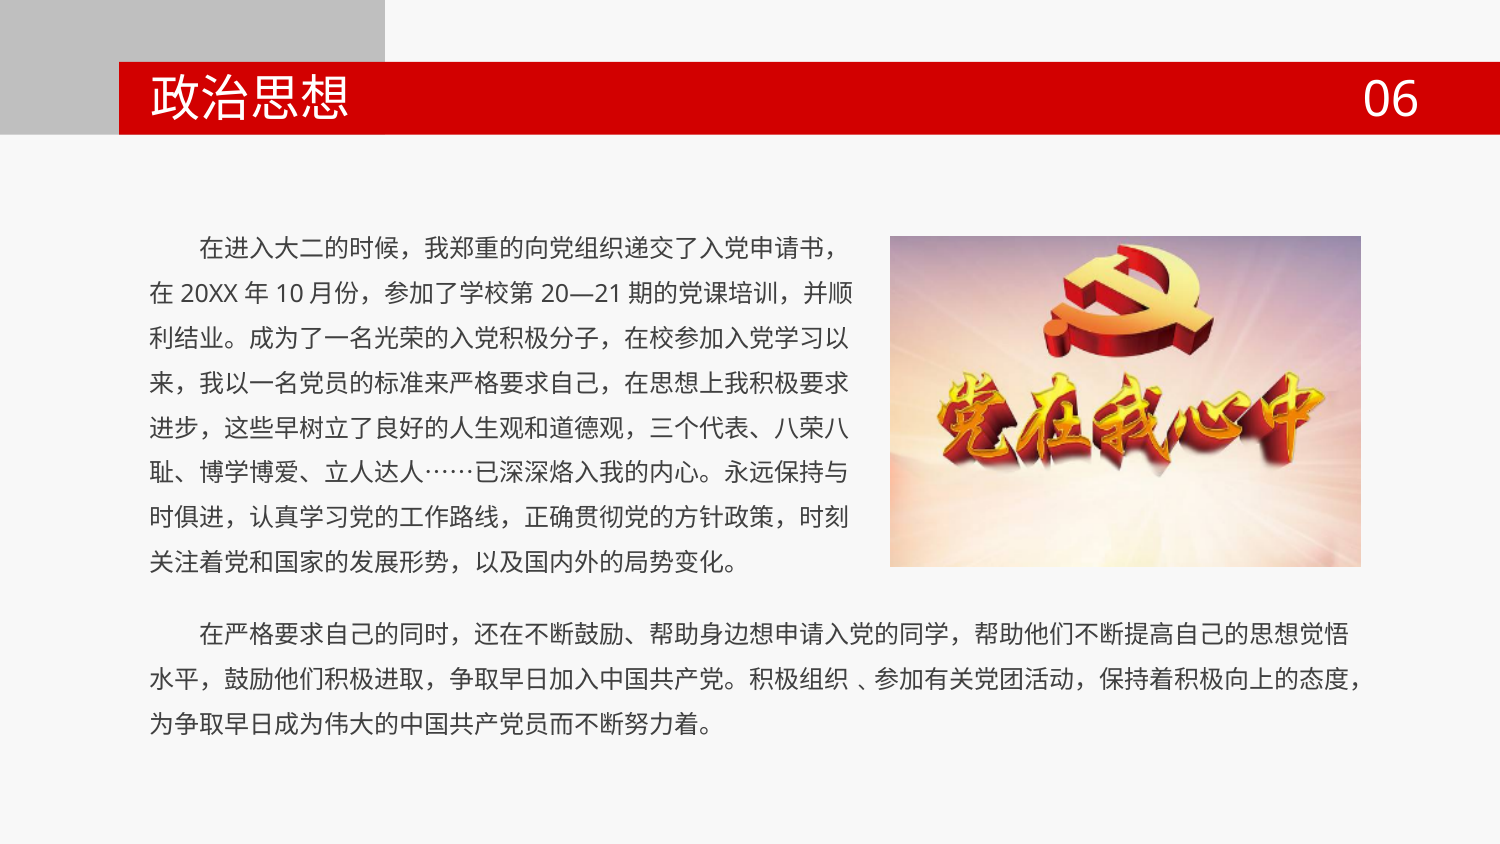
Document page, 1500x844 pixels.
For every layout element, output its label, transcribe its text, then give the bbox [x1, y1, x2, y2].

text_box 政治思想 [137, 59, 485, 138]
text_box 06 [1326, 59, 1433, 138]
picture [890, 236, 1361, 567]
text_box 在严格要求自己的同时，还在不断鼓励、帮助身边想申请入党的同学，帮助他们不断提高自己的思想觉悟水平，鼓励他们积极进取，争取早日加入中国共产党。积极组织﹑参加有关党团活动，保持着积极向上的态度，为争取早日成为伟大的中国共产党员而不断努力着。 [135, 596, 1375, 745]
text_box 在进入大二的时候，我郑重的向党组织递交了入党申请书，在20XX年10月份，参加了学校第20—21期的党课培训，并顺利结业。成为了一名光荣的入党积极分子，在校参加入党学习以来，我以一名党员的标准来严格要求自己，在思想上我积极要求进步，这些早树立了良好的人生观和道德观，三个代表、八荣八耻、博学博爱、立人达人……已深深烙入我的内心。永远保持与时俱进，认真学习党的工作路线，正确贯彻党的方针政策，时刻关注着党和国家的发展形势，以及国内外的局势变化。 [135, 210, 875, 584]
